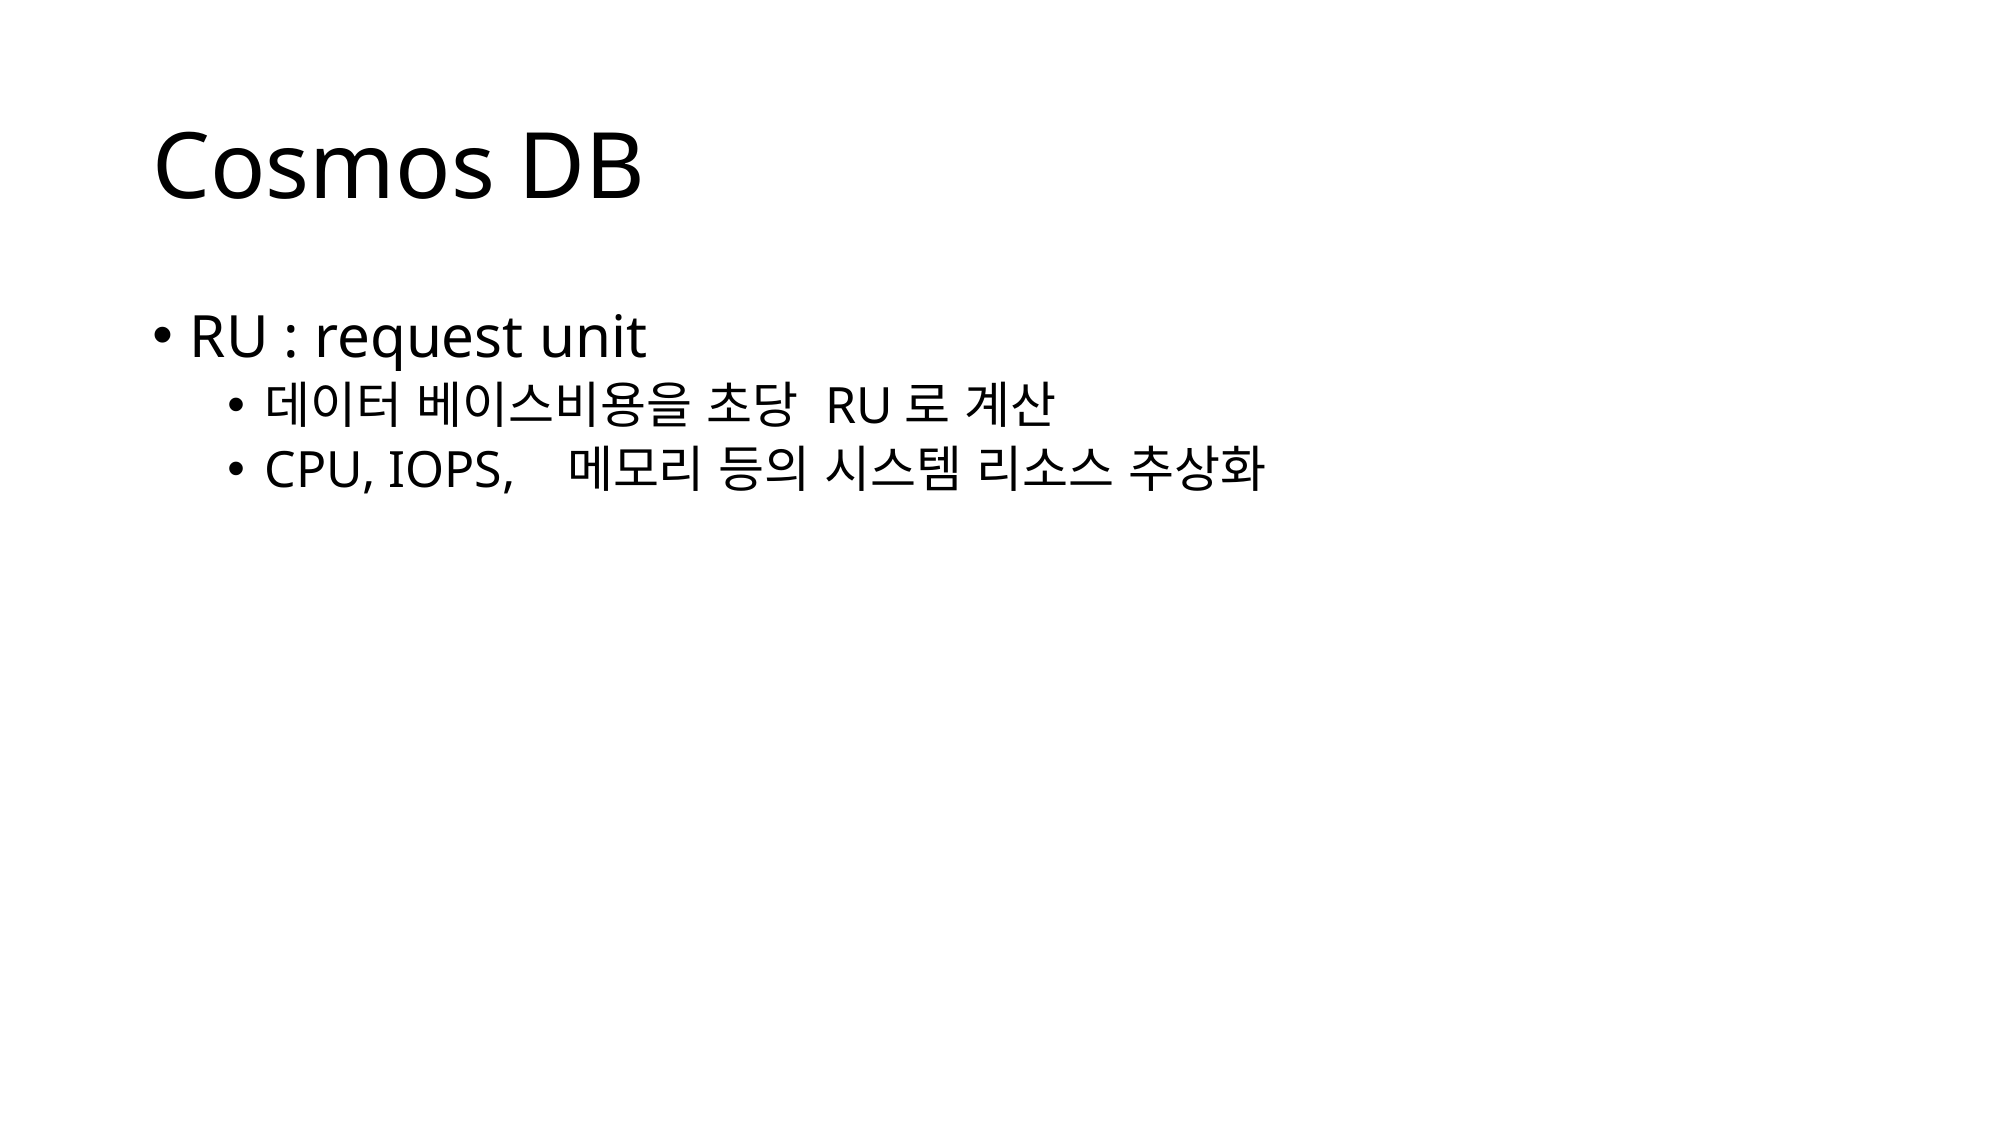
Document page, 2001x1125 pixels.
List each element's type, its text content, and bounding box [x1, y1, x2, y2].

list RU : request unit 데이터 베이스비용을 초당 RU로 계산 CPU, IOPS, 메모리 등의 시스템 리소스 추상화 [137, 299, 1863, 1014]
title Cosmos DB [137, 59, 1863, 278]
